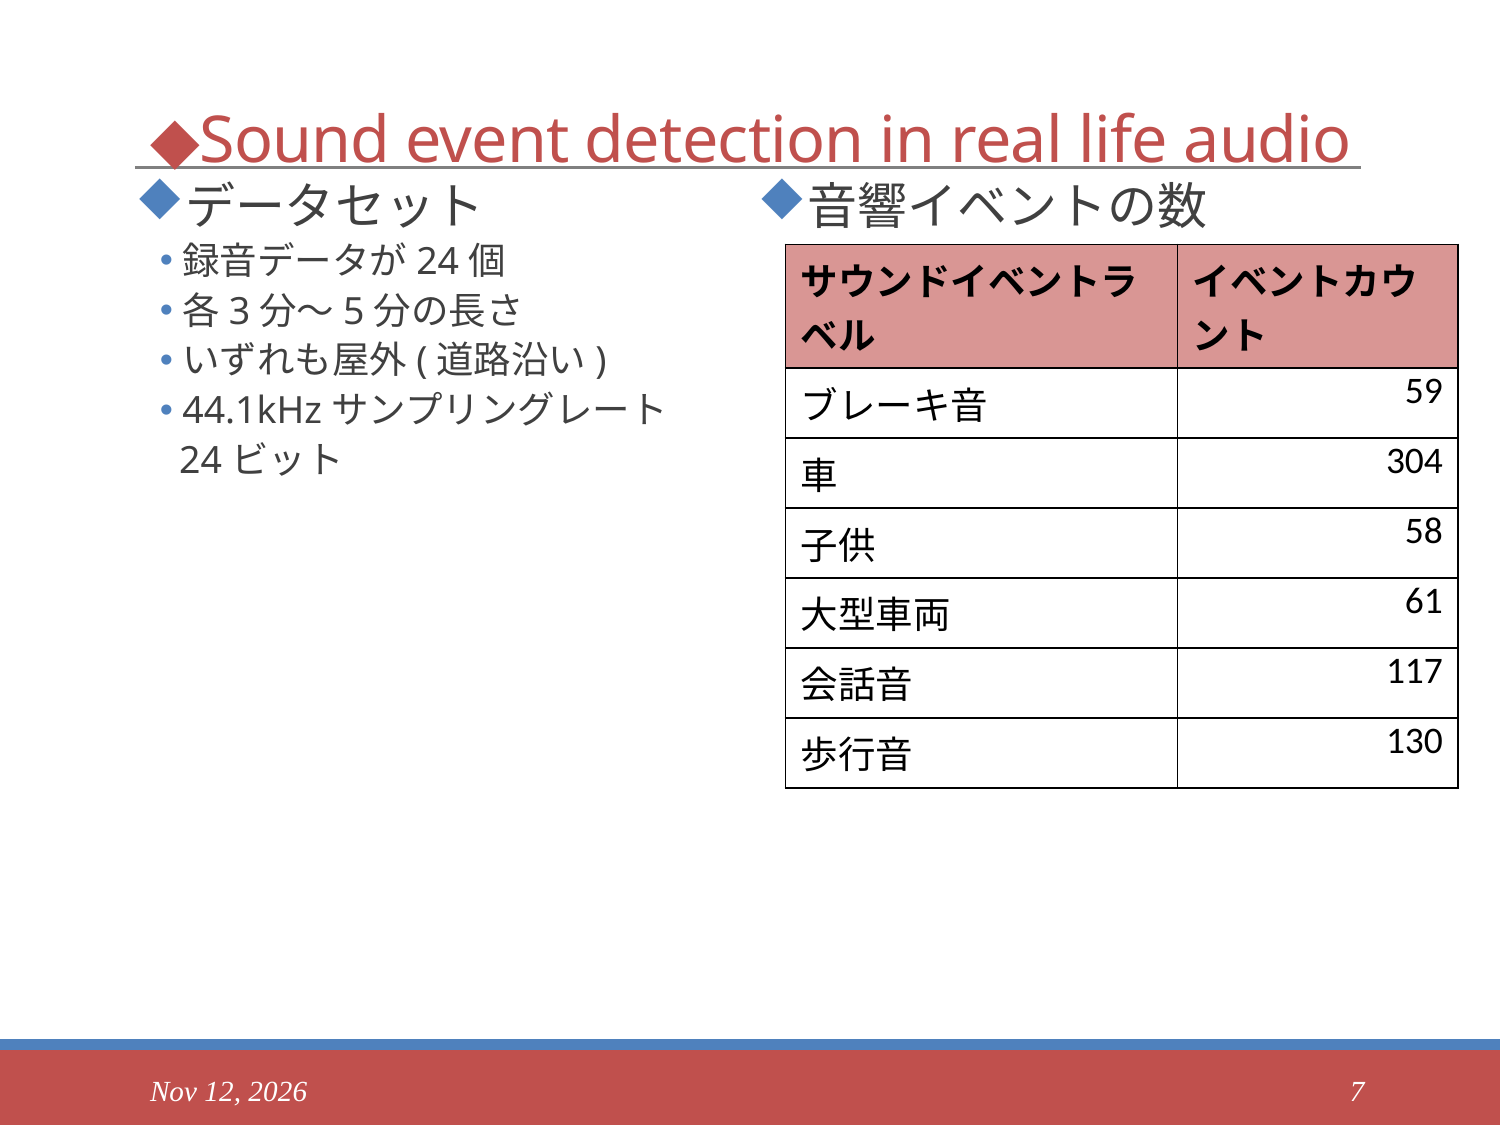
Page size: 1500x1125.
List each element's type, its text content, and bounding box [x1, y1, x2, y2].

table_cell 58 [1178, 509, 1457, 577]
title ◆Sound event detection in real life audio [135, 62, 1373, 183]
table_cell 大型車両 [786, 579, 1177, 647]
table_cell 車 [786, 439, 1177, 507]
table_cell ブレーキ音 [786, 369, 1177, 437]
table_header サウンドイベントラベル [786, 245, 1177, 367]
slide_number 7 [1218, 1059, 1380, 1120]
table_header イベントカウント [1178, 245, 1457, 367]
table_cell 117 [1178, 649, 1457, 717]
table_cell 子供 [786, 509, 1177, 577]
text_box 音響イベントの数 [742, 183, 1350, 835]
table_cell 61 [1178, 579, 1457, 647]
table_cell 304 [1178, 439, 1457, 507]
table_cell 130 [1178, 719, 1457, 787]
table_cell 59 [1178, 369, 1457, 437]
table_cell 歩行音 [786, 719, 1177, 787]
text_box データセット 録音データが24個 各3分～5分の長さ いずれも屋外(道路沿い) 44.1kHzサンプリングレート 24ビット [135, 183, 742, 835]
table_cell 会話音 [786, 649, 1177, 717]
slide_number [135, 1059, 440, 1120]
